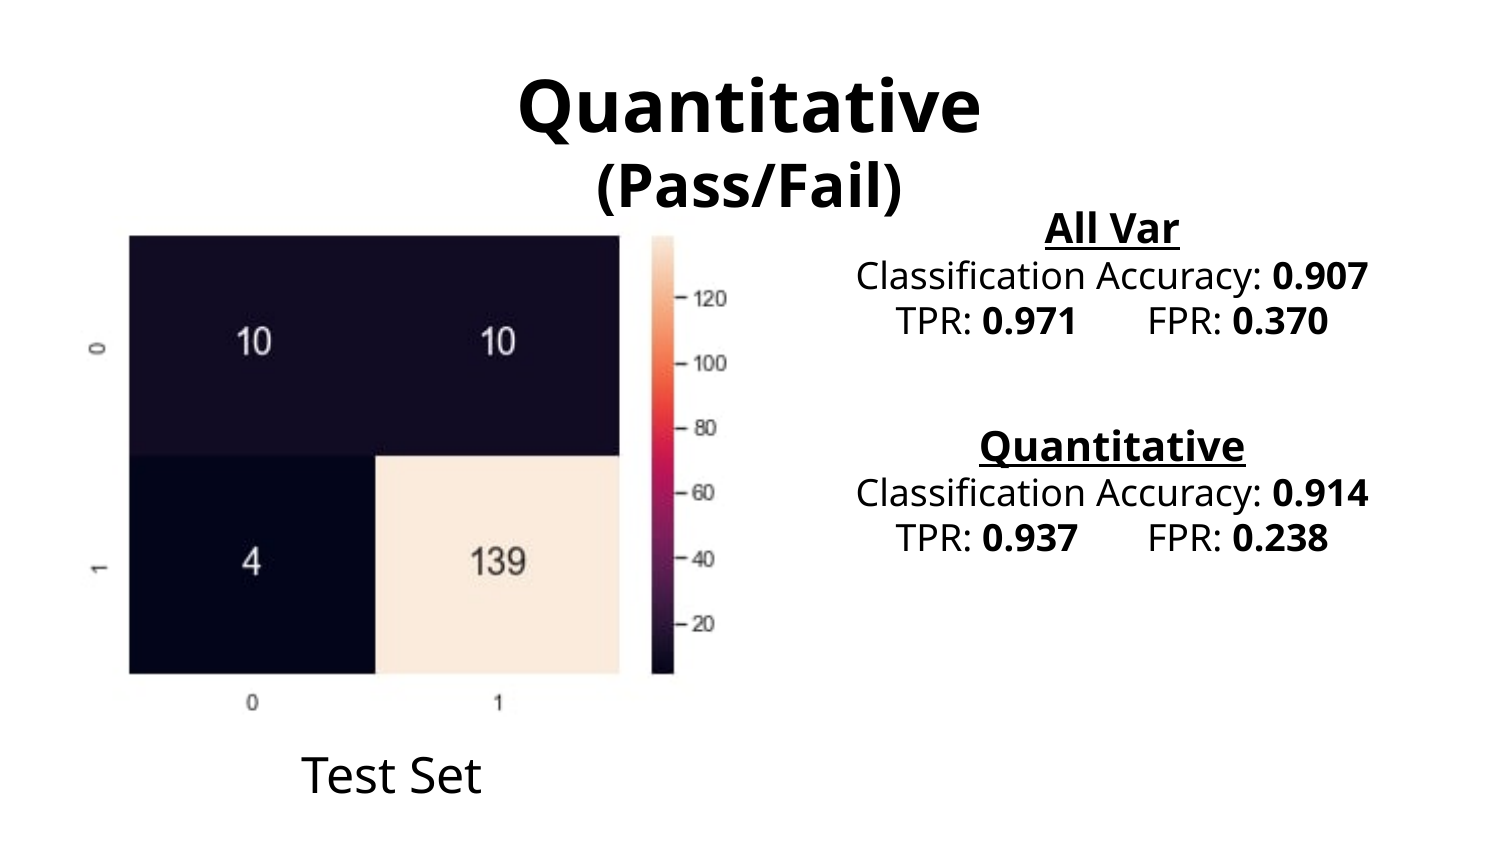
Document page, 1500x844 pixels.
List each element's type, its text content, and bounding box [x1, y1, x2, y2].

text_box Test Set [114, 738, 670, 819]
picture [41, 216, 744, 729]
text_box Quantitative (Pass/Fail) [56, 44, 1444, 234]
text_box All Var Classification Accuracy: 0.907 TPR: 0.971 FPR: 0.370 [781, 187, 1444, 358]
text_box Quantitative Classification Accuracy: 0.914 TPR: 0.937 FPR: 0.238 [781, 404, 1444, 575]
